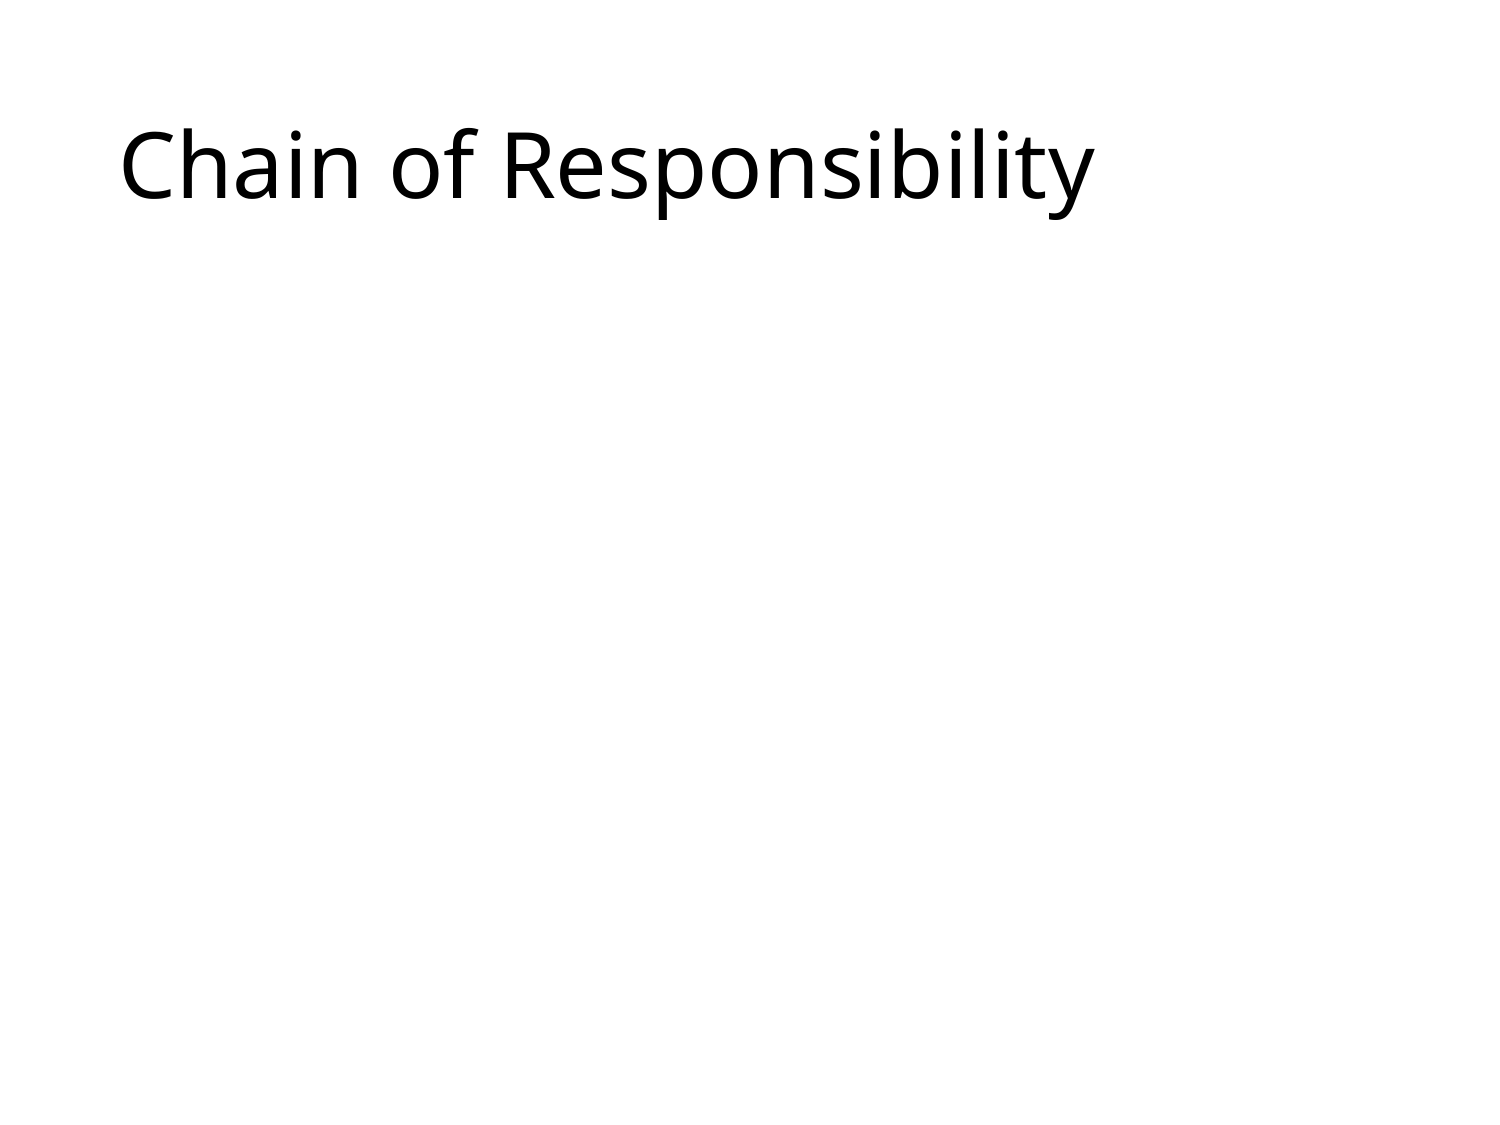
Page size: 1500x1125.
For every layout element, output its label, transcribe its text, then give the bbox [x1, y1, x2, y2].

title Chain of Responsibility [103, 59, 1397, 278]
